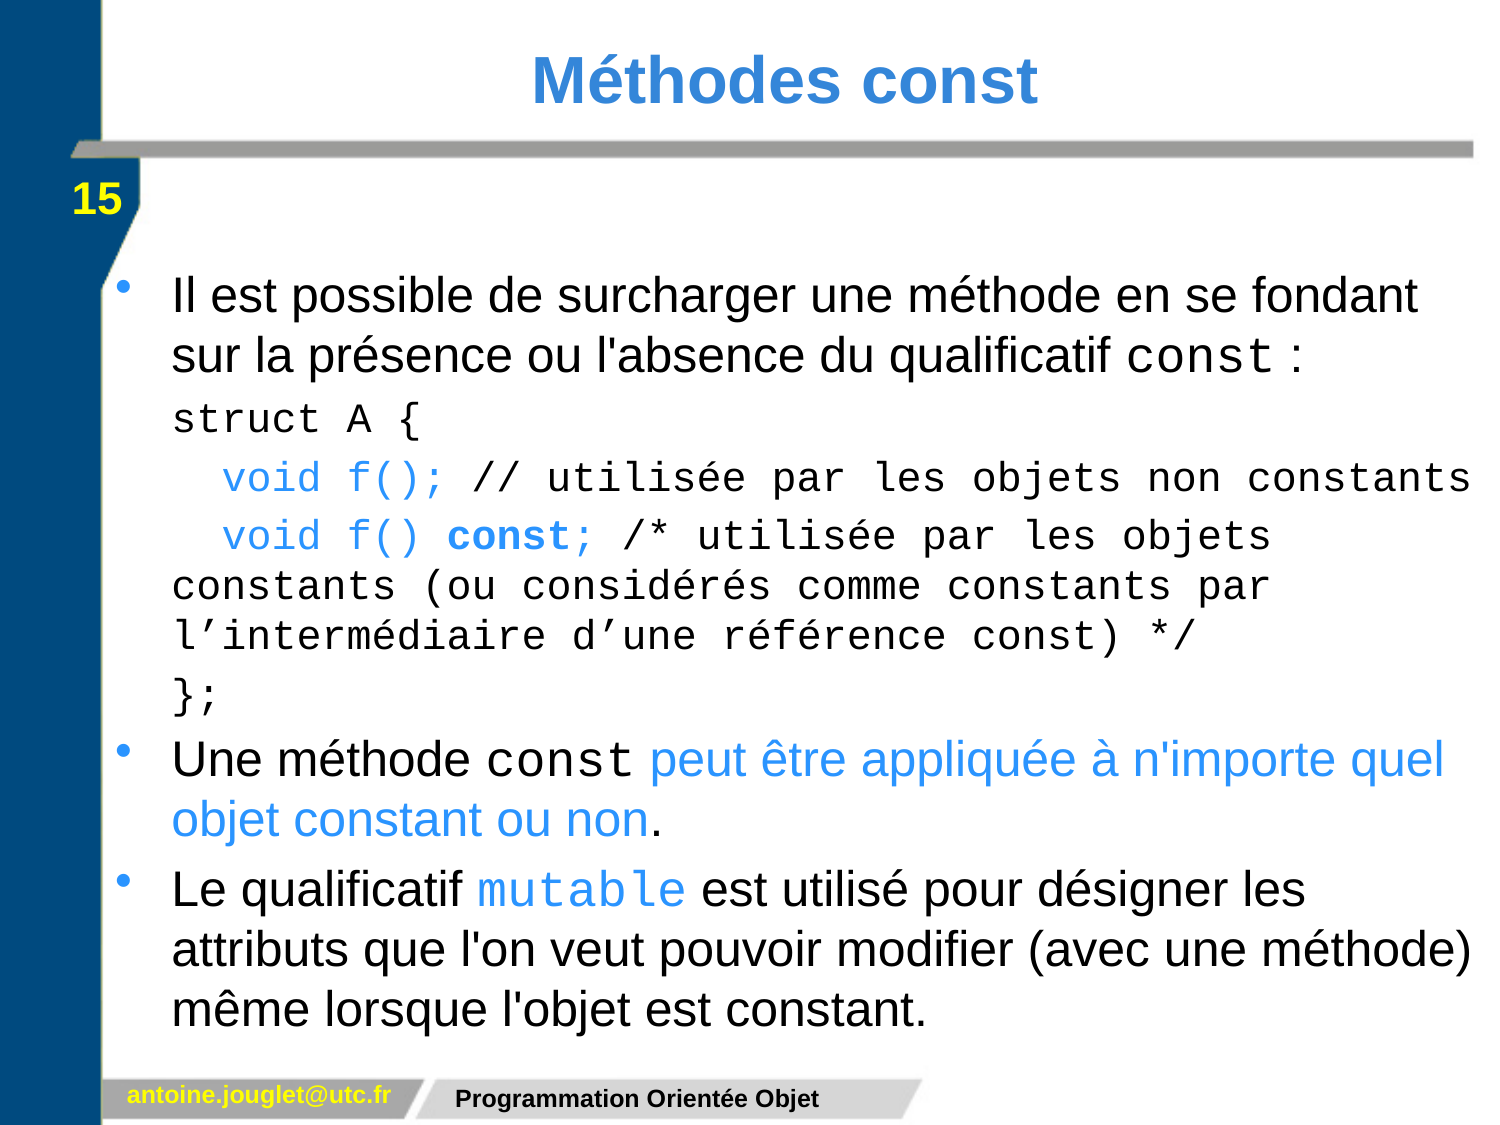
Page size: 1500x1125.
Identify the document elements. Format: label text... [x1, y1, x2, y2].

list Il est possible de surcharger une méthode en se fondant sur la présence ou l'absence du qualificatif const : struct A { void f(); // utilisée par les objets non constants void f() const; /* utilisée par les objets constants (ou considérés comme constants par l’intermédiaire d’une référence const) */ }; Une méthode const peut être appliquée à n'importe quel objet constant ou non. Le qualificatif mutable est utilisé pour désigner les attributs que l'on veut pouvoir modifier (avec une méthode) même lorsque l'objet est constant. [100, 255, 1500, 1071]
slide_number 15 [25, 160, 138, 237]
picture [0, 0, 1500, 1125]
title Méthodes const [100, 15, 1471, 138]
